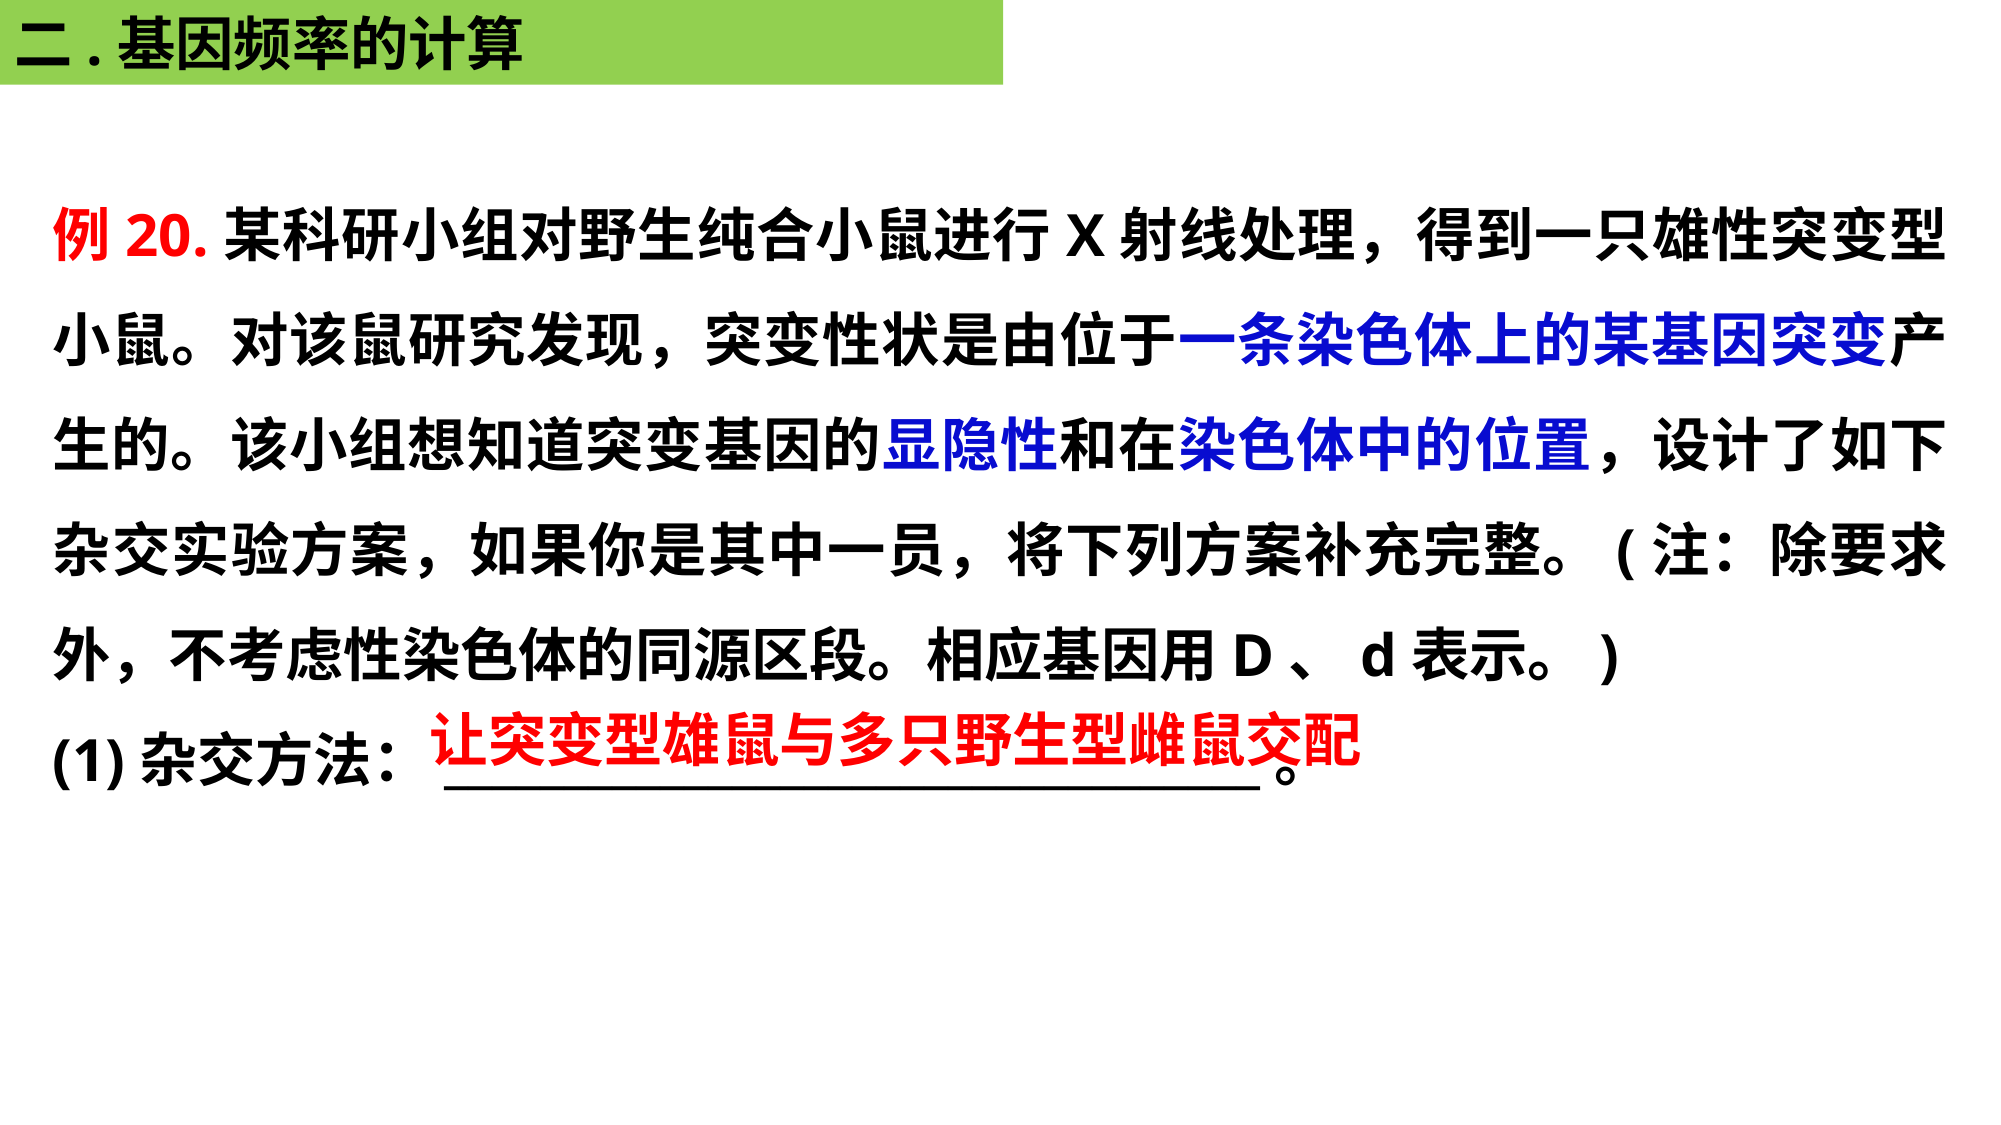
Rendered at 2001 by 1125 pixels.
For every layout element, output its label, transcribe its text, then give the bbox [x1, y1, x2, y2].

text_box 例20.某科研小组对野生纯合小鼠进行X射线处理，得到一只雄性突变型小鼠。对该鼠研究发现，突变性状是由位于一条染色体上的某基因突变产生的。该小组想知道突变基因的显隐性和在染色体中的位置，设计了如下杂交实验方案，如果你是其中一员，将下列方案补充完整。(注：除要求外，不考虑性染色体的同源区段。相应基因用D、d表示。) (1)杂交方法：__________________________________。 [37, 155, 1963, 801]
text_box 让突变型雄鼠与多只野生型雌鼠交配 [415, 695, 1378, 781]
text_box 二.基因频率的计算 [0, 0, 1004, 85]
